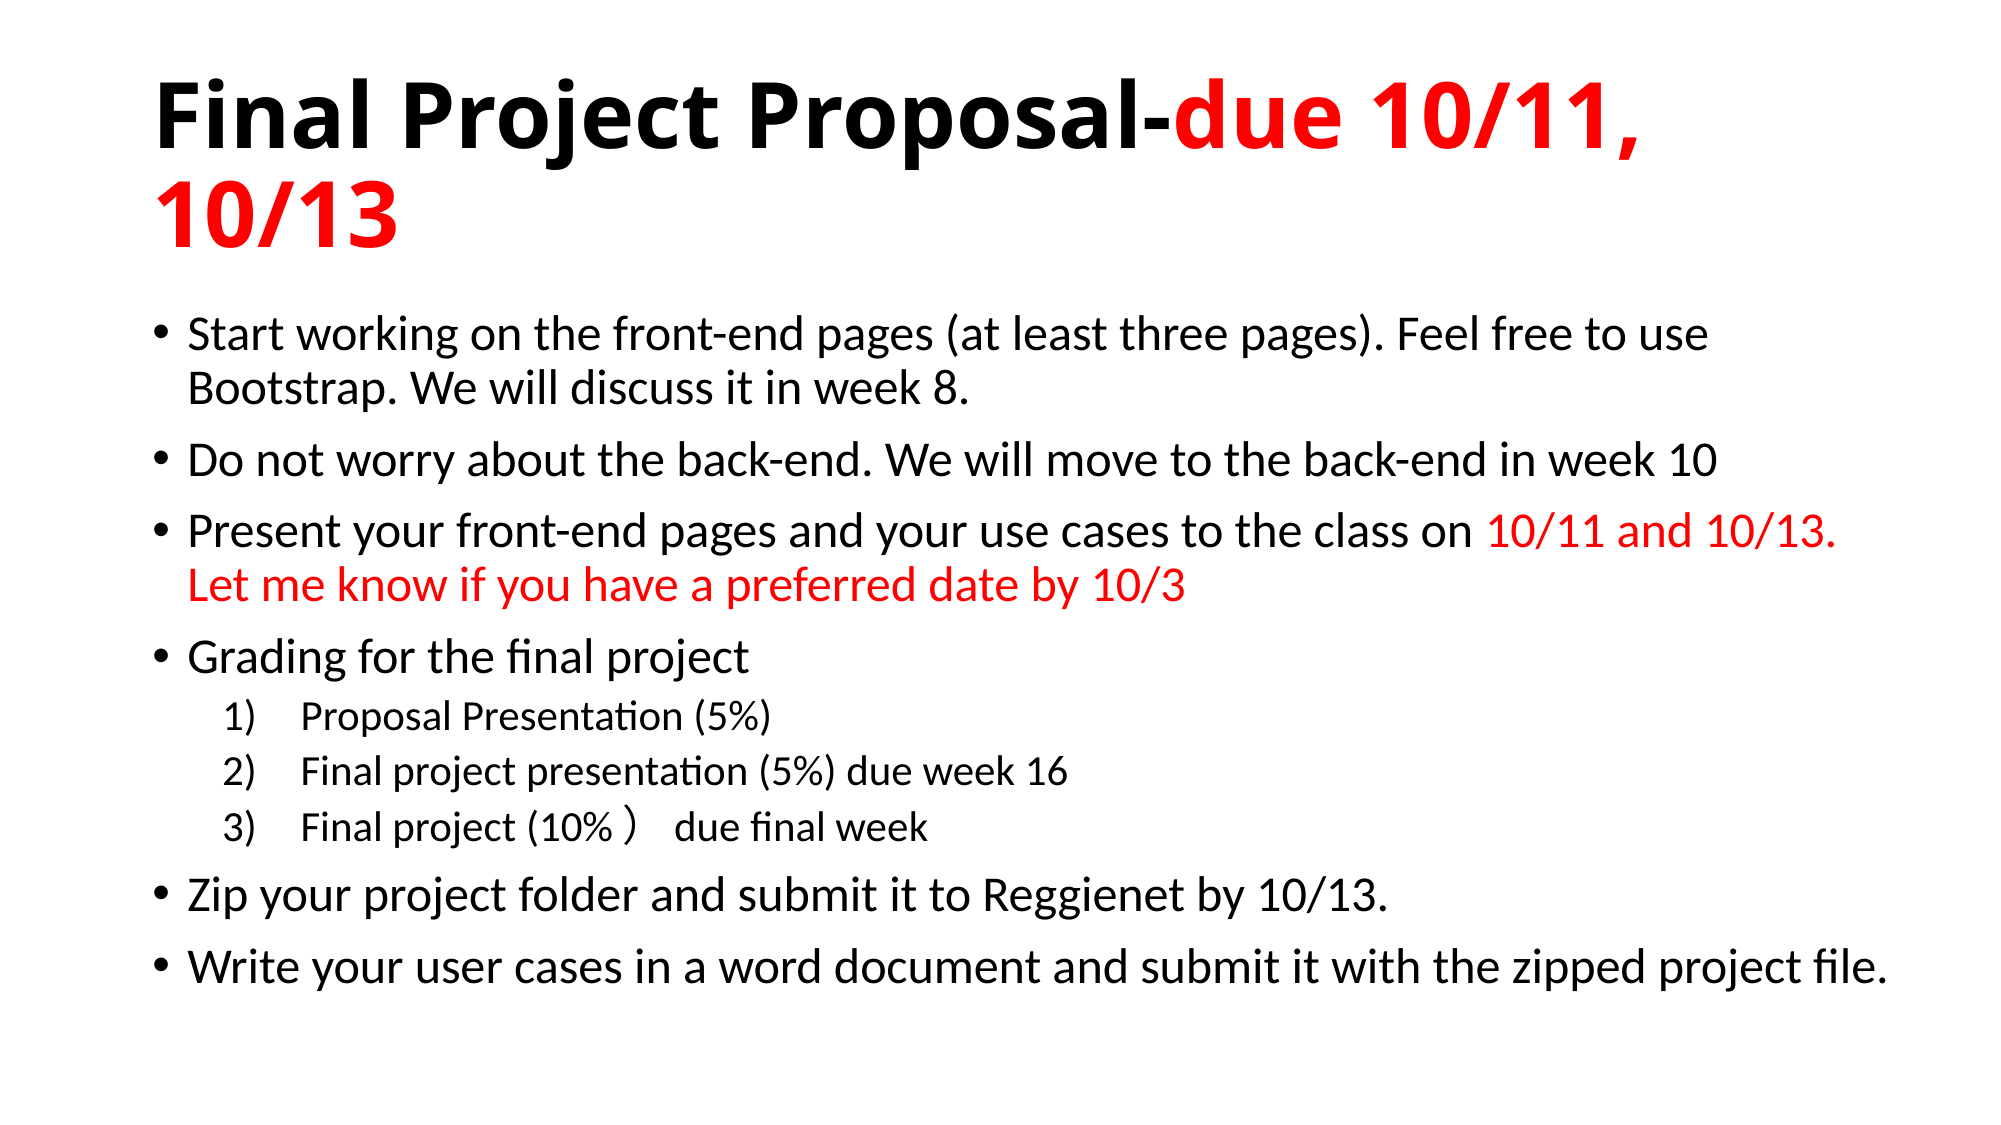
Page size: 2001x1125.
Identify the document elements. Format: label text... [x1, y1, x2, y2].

list Start working on the front-end pages (at least three pages). Feel free to use Bootstrap. We will discuss it in week 8. Do not worry about the back-end. We will move to the back-end in week 10 Present your front-end pages and your use cases to the class on 10/11 and 10/13. Let me know if you have a preferred date by 10/3 Grading for the final project Proposal Presentation (5%) Final project presentation (5%) due week 16 Final project (10%）due final week Zip your project folder and submit it to Reggienet by 10/13. Write your user cases in a word document and submit it with the zipped project file. [137, 299, 1907, 1014]
title Final Project Proposal-due 10/11, 10/13 [137, 59, 1863, 278]
